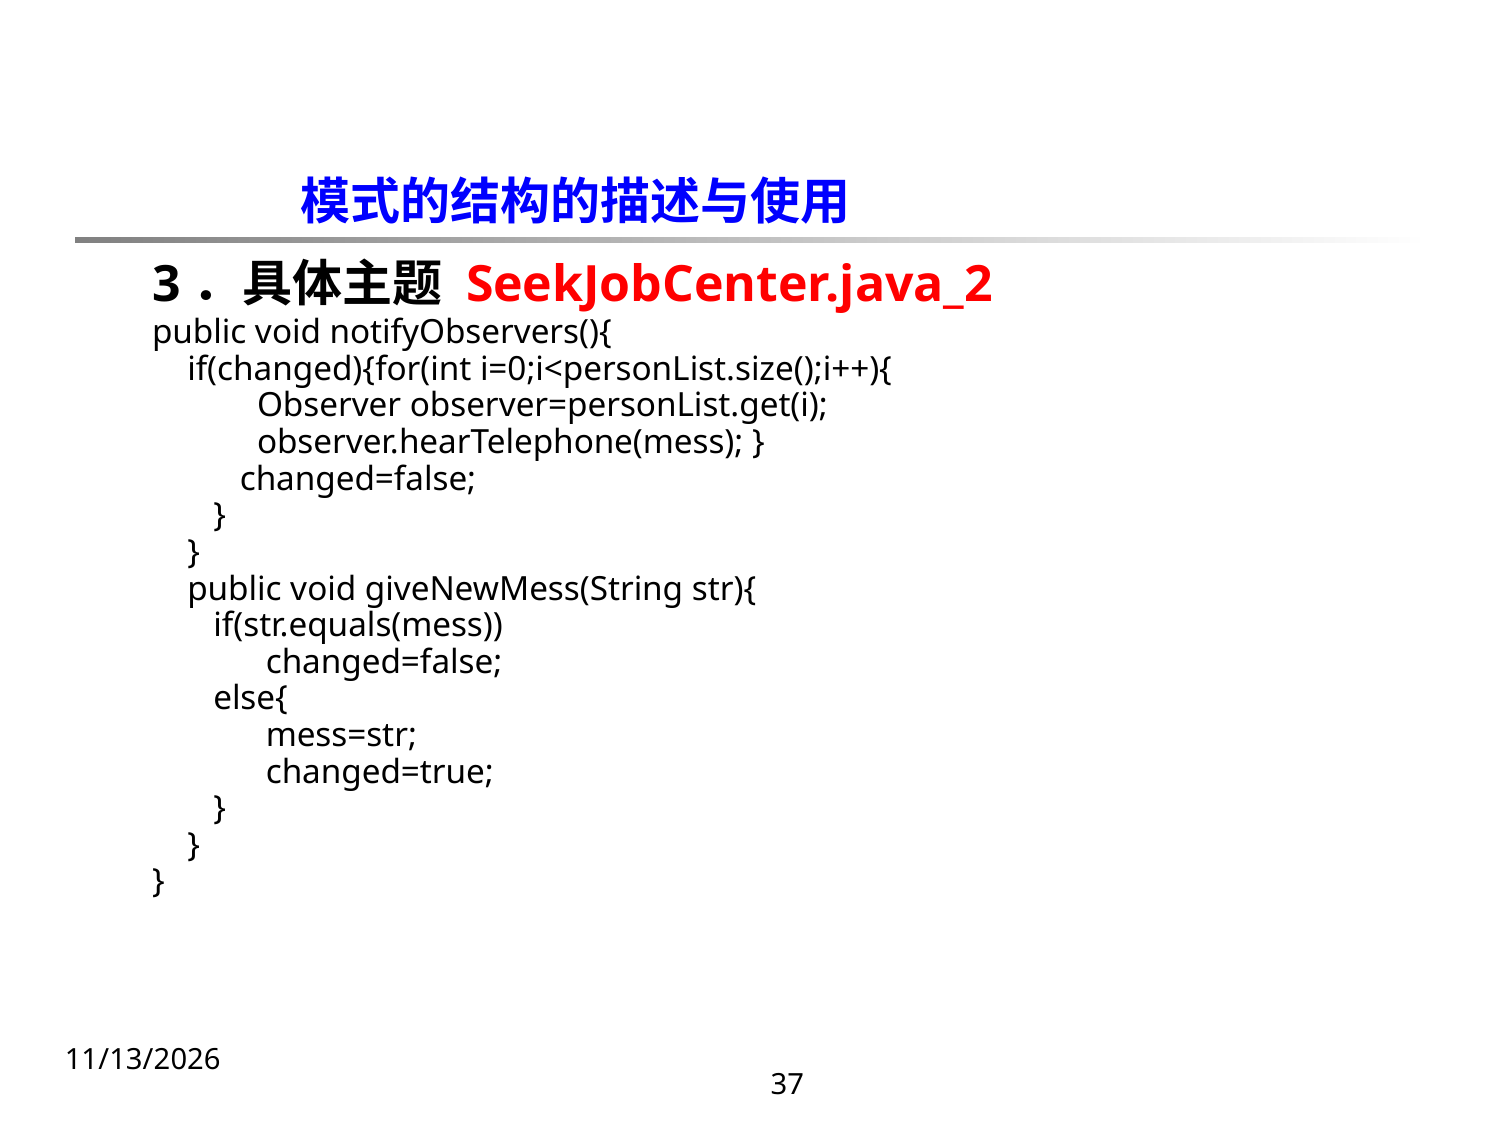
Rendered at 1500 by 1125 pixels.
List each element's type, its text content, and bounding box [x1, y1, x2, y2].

text_box [549, 1037, 1025, 1113]
text_box 3．具体主题 SeekJobCenter.java_2 public void notifyObservers(){ if(changed){for(int i=0;i<personList.size();i++){ Observer observer=personList.get(i); observer.hearTelephone(mess); } changed=false; } } public void giveNewMess(String str){ if(str.equals(mess)) changed=false; else{ mess=str; changed=true; } } } [137, 243, 1263, 905]
text_box 模式的结构的描述与使用 [187, 162, 975, 238]
text_box [49, 1012, 363, 1088]
text_box [75, 237, 1425, 243]
